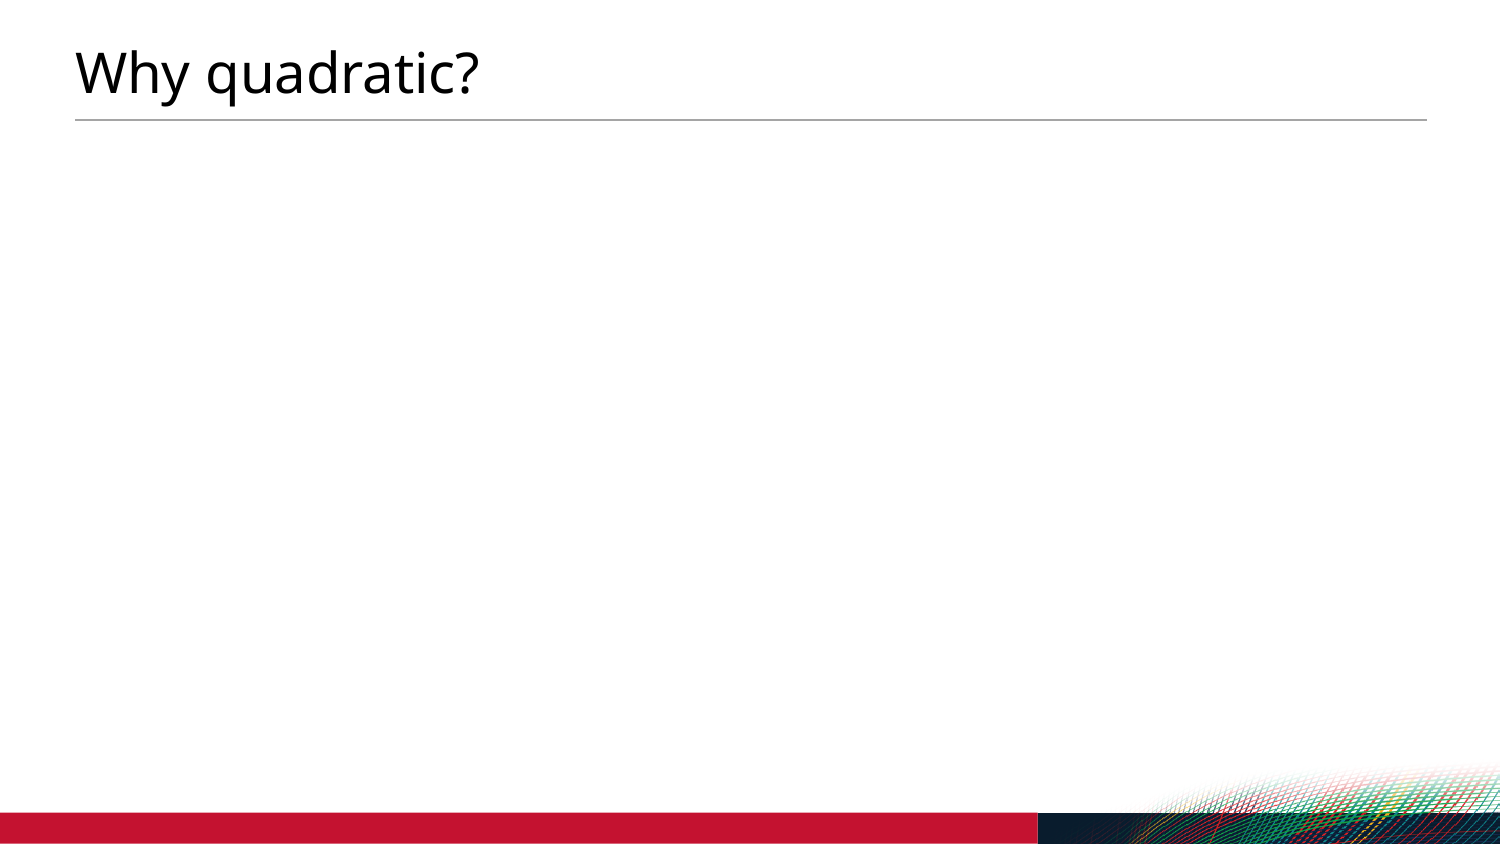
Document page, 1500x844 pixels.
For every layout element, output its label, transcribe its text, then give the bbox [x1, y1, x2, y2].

title Why quadratic? [75, 45, 1425, 117]
picture [1037, 759, 1500, 844]
